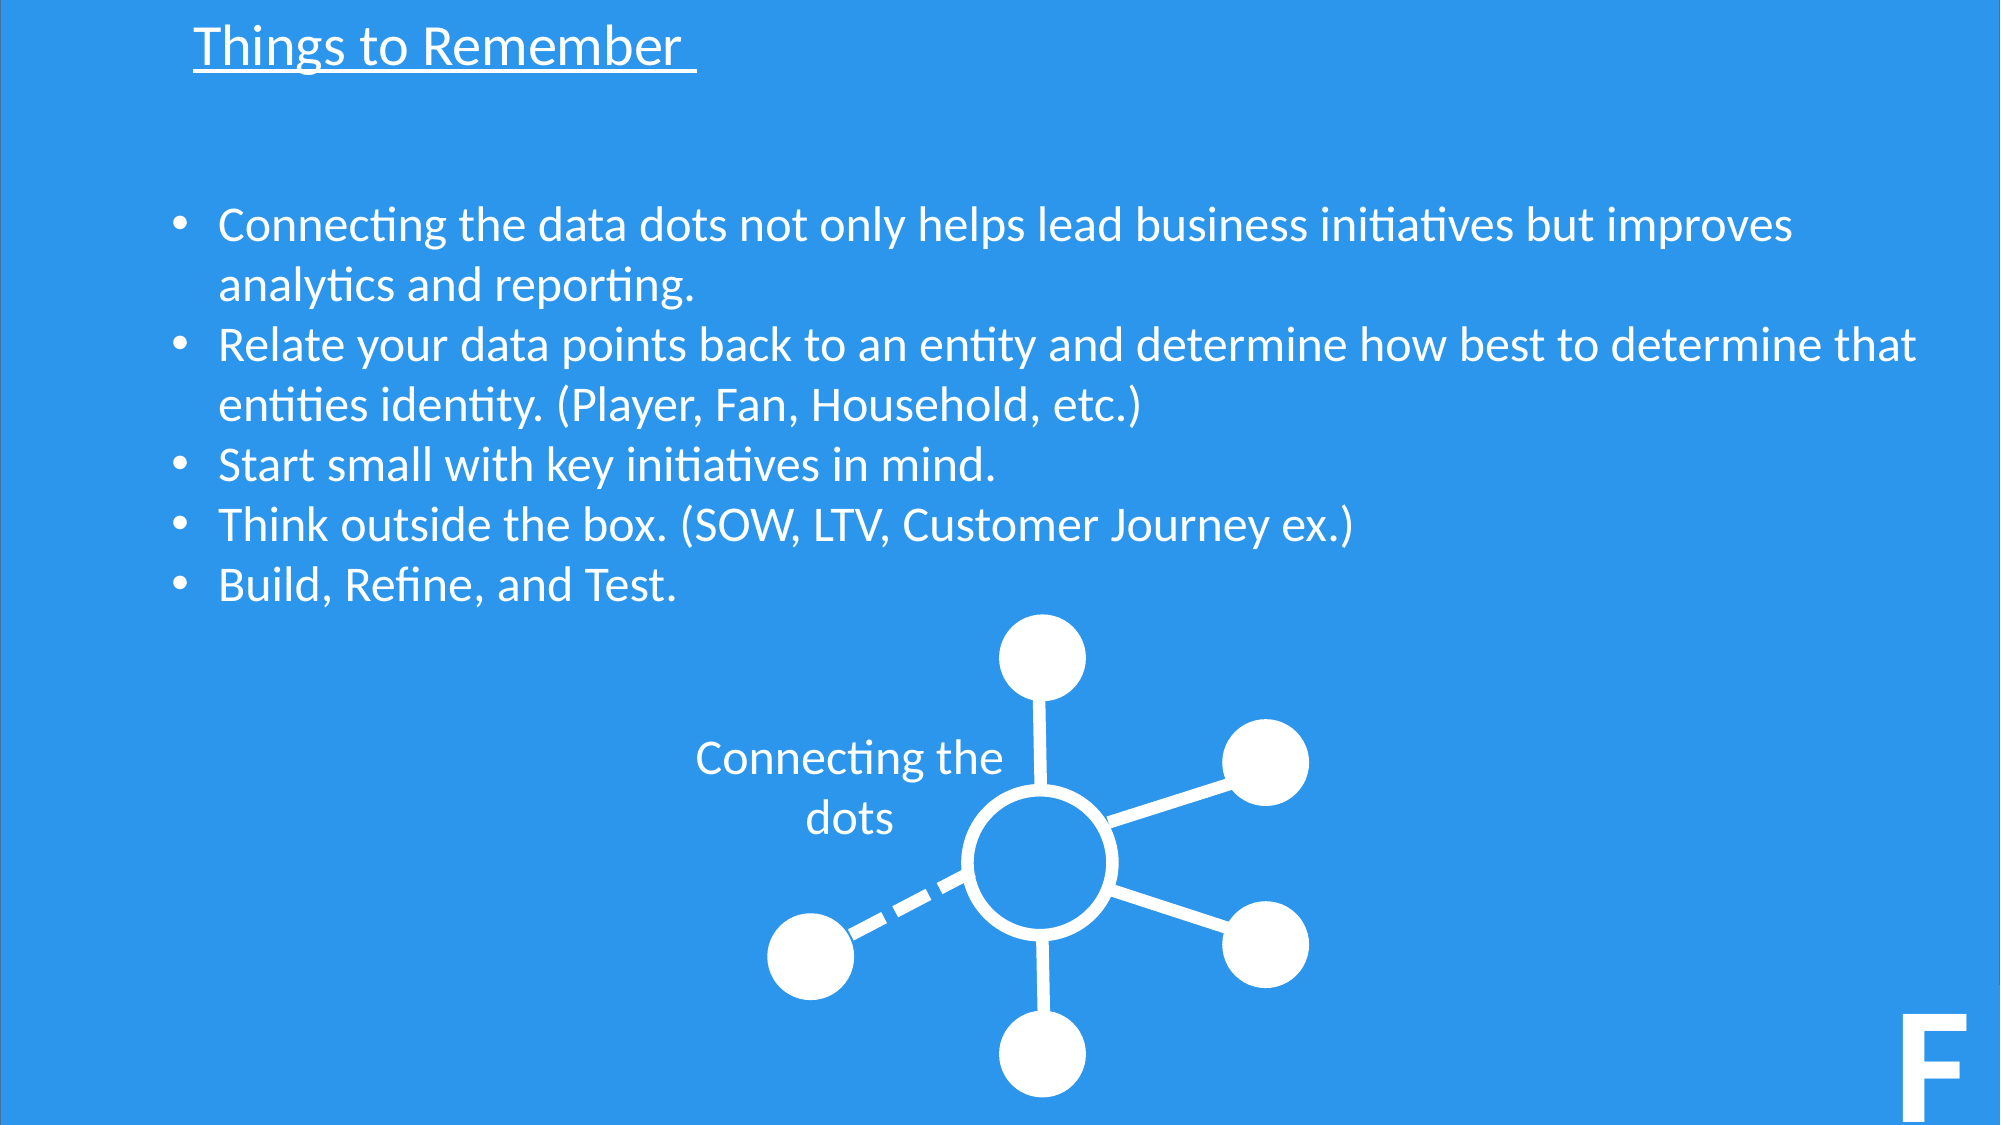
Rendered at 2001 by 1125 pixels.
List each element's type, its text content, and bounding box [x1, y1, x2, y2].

text_box [0, 0, 2000, 1125]
text_box Connecting the data dots not only helps lead business initiatives but improves analytics and reporting. Relate your data points back to an entity and determine how best to determine that entities identity. (Player, Fan, Household, etc.) Start small with key initiatives in mind. Think outside the box. (SOW, LTV, Customer Journey ex.) Build, Refine, and Test. [156, 124, 1954, 800]
text_box [1222, 901, 1310, 989]
text_box F [1864, 985, 2000, 1125]
text_box Things to Remember [178, 0, 1000, 85]
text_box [850, 871, 973, 936]
text_box [999, 1010, 1086, 1098]
text_box [1222, 719, 1310, 807]
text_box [1109, 889, 1236, 931]
text_box [999, 614, 1086, 702]
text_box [1108, 782, 1236, 823]
text_box [767, 913, 855, 1001]
text_box [966, 789, 1114, 937]
text_box Connecting the dots [676, 717, 1024, 852]
